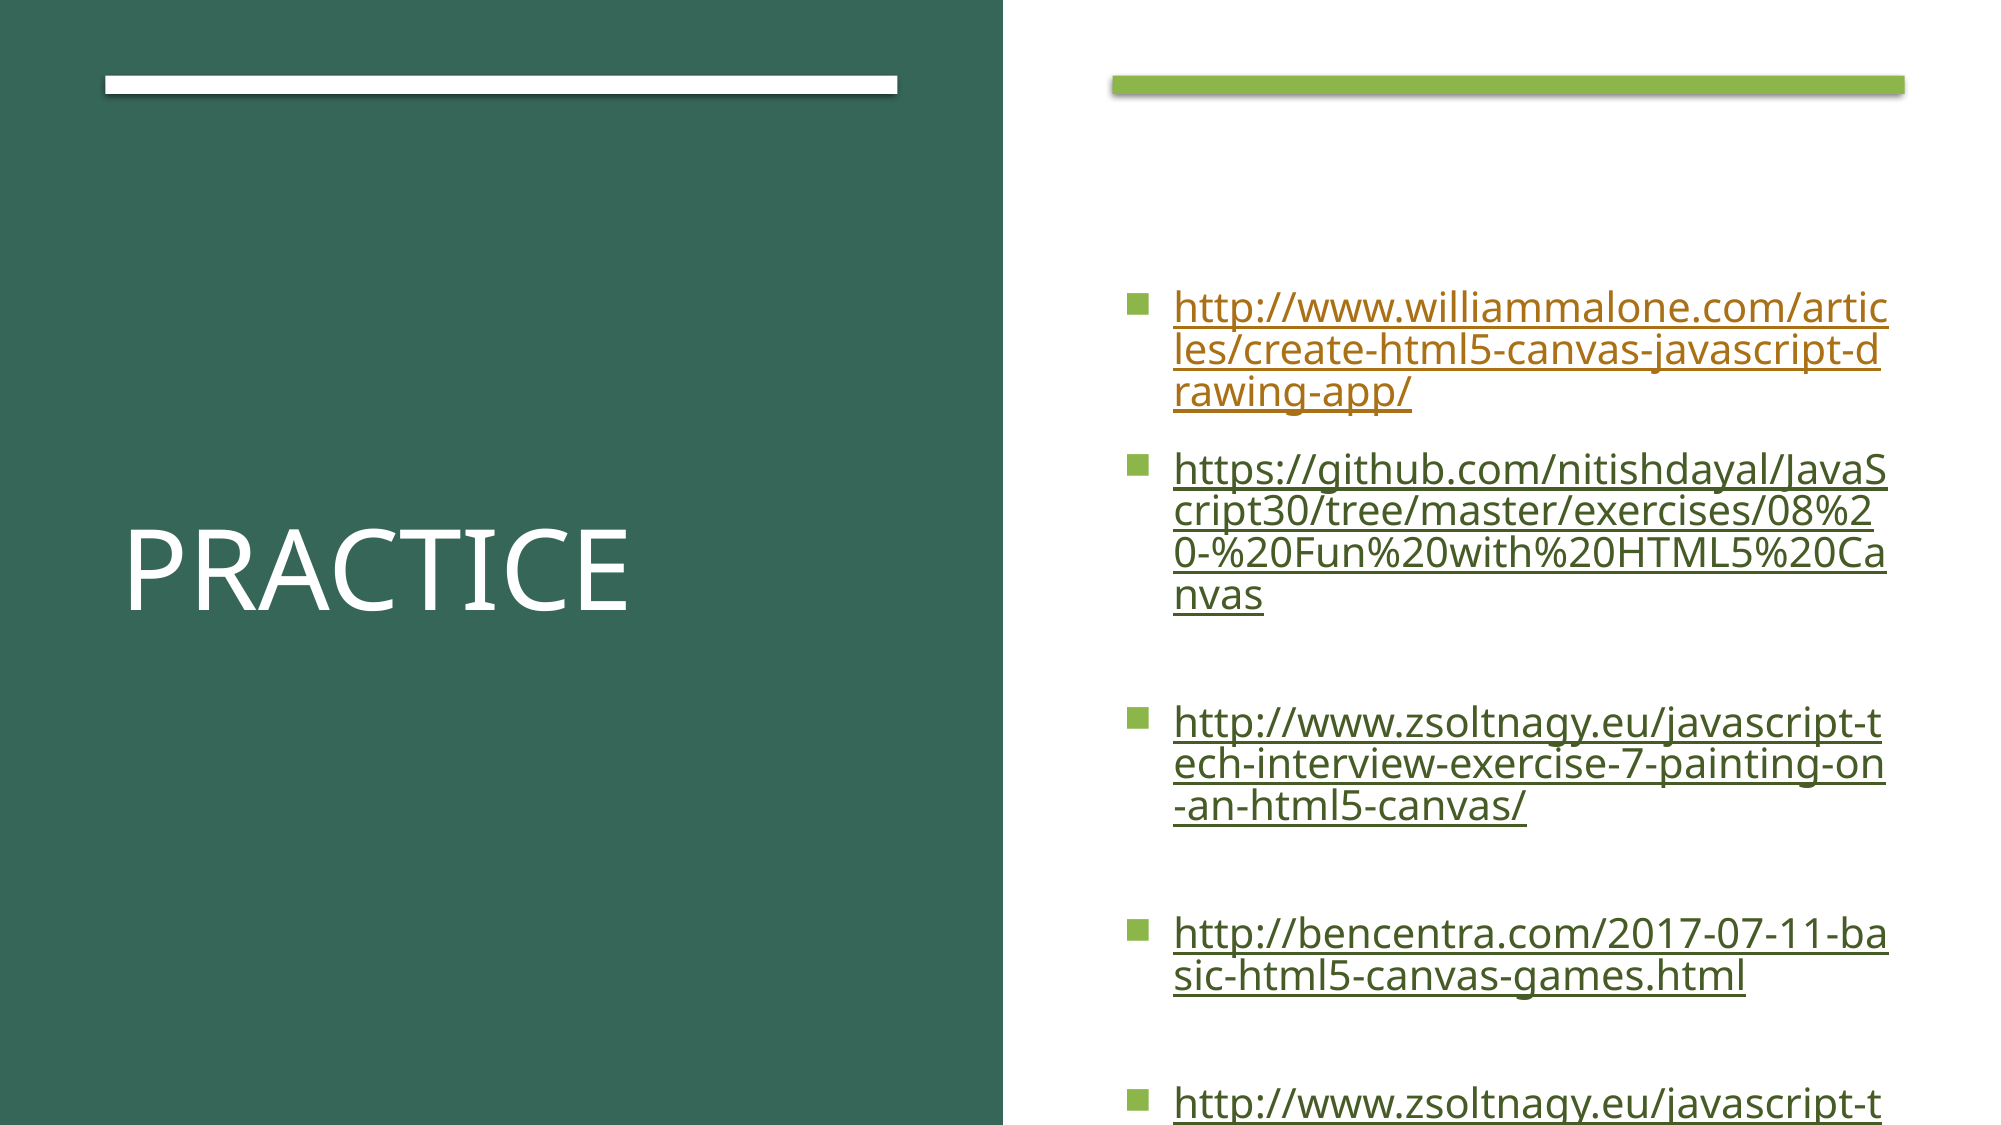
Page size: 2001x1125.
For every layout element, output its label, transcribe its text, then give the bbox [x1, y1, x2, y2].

text_box [104, 74, 898, 95]
list http://www.williammalone.com/articles/create-html5-canvas-javascript-drawing-app/ https://github.com/nitishdayal/JavaScript30/tree/master/exercises/08%20-%20Fun%20with%20HTML5%20Canvas http://www.zsoltnagy.eu/javascript-tech-interview-exercise-7-painting-on-an-html5-canvas/ http://bencentra.com/2017-07-11-basic-html5-canvas-games.html http://www.zsoltnagy.eu/javascript-tech-interview-exercise-8-video-player/ [1108, 169, 1905, 962]
text_box [1005, 0, 2000, 1125]
text_box [1112, 74, 1906, 95]
text_box [0, 0, 1005, 1125]
title Practice [105, 169, 898, 962]
